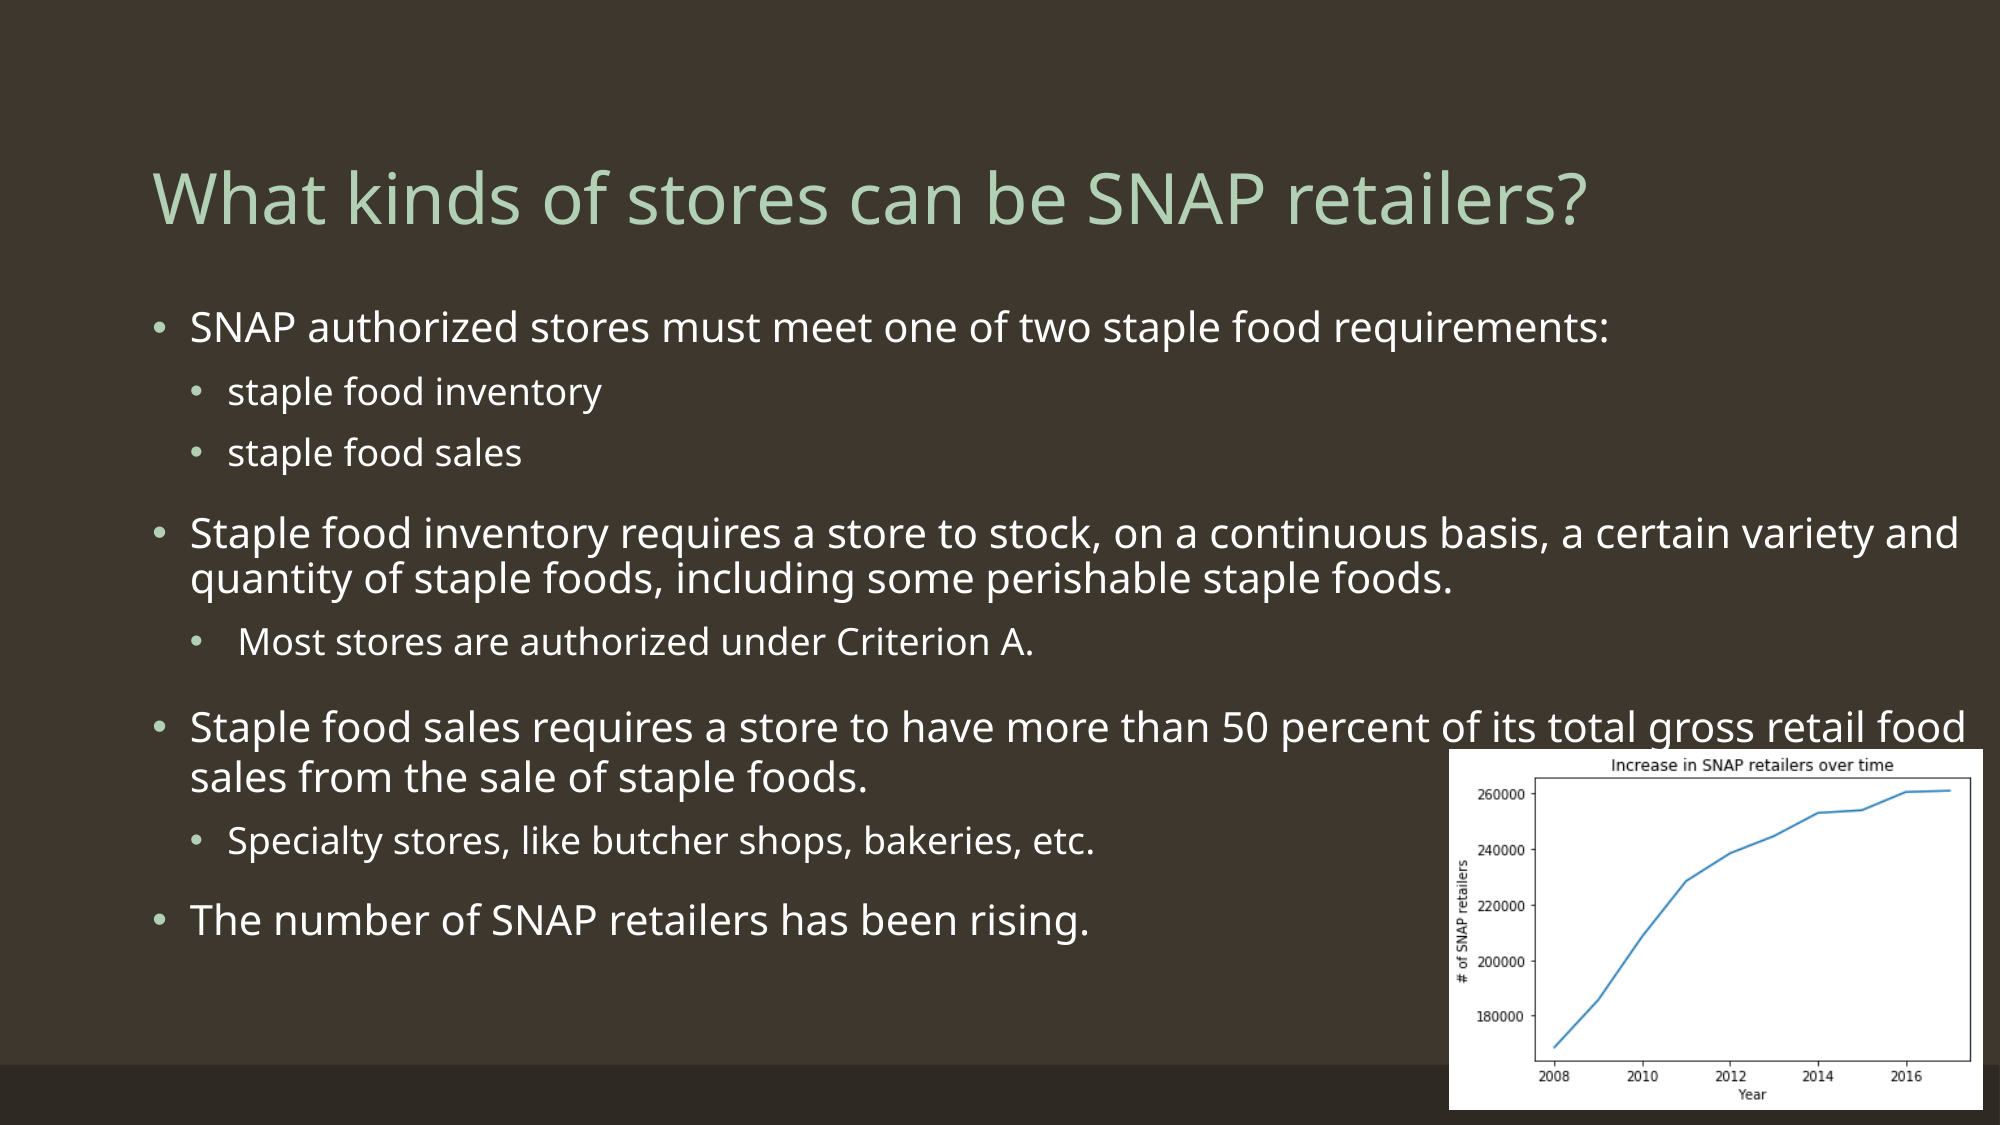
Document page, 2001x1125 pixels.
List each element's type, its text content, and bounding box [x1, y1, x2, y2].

picture [1449, 749, 1983, 1111]
list SNAP authorized stores must meet one of two staple food requirements: staple food inventory staple food sales Staple food inventory requires a store to stock, on a continuous basis, a certain variety and quantity of staple foods, including some perishable staple foods. Most stores are authorized under Criterion A. Staple food sales requires a store to have more than 50 percent of its total gross retail food sales from the sale of staple foods. Specialty stores, like butcher shops, bakeries, etc. The number of SNAP retailers has been rising. [137, 299, 2000, 1014]
title What kinds of stores can be SNAP retailers? [137, 59, 1863, 248]
